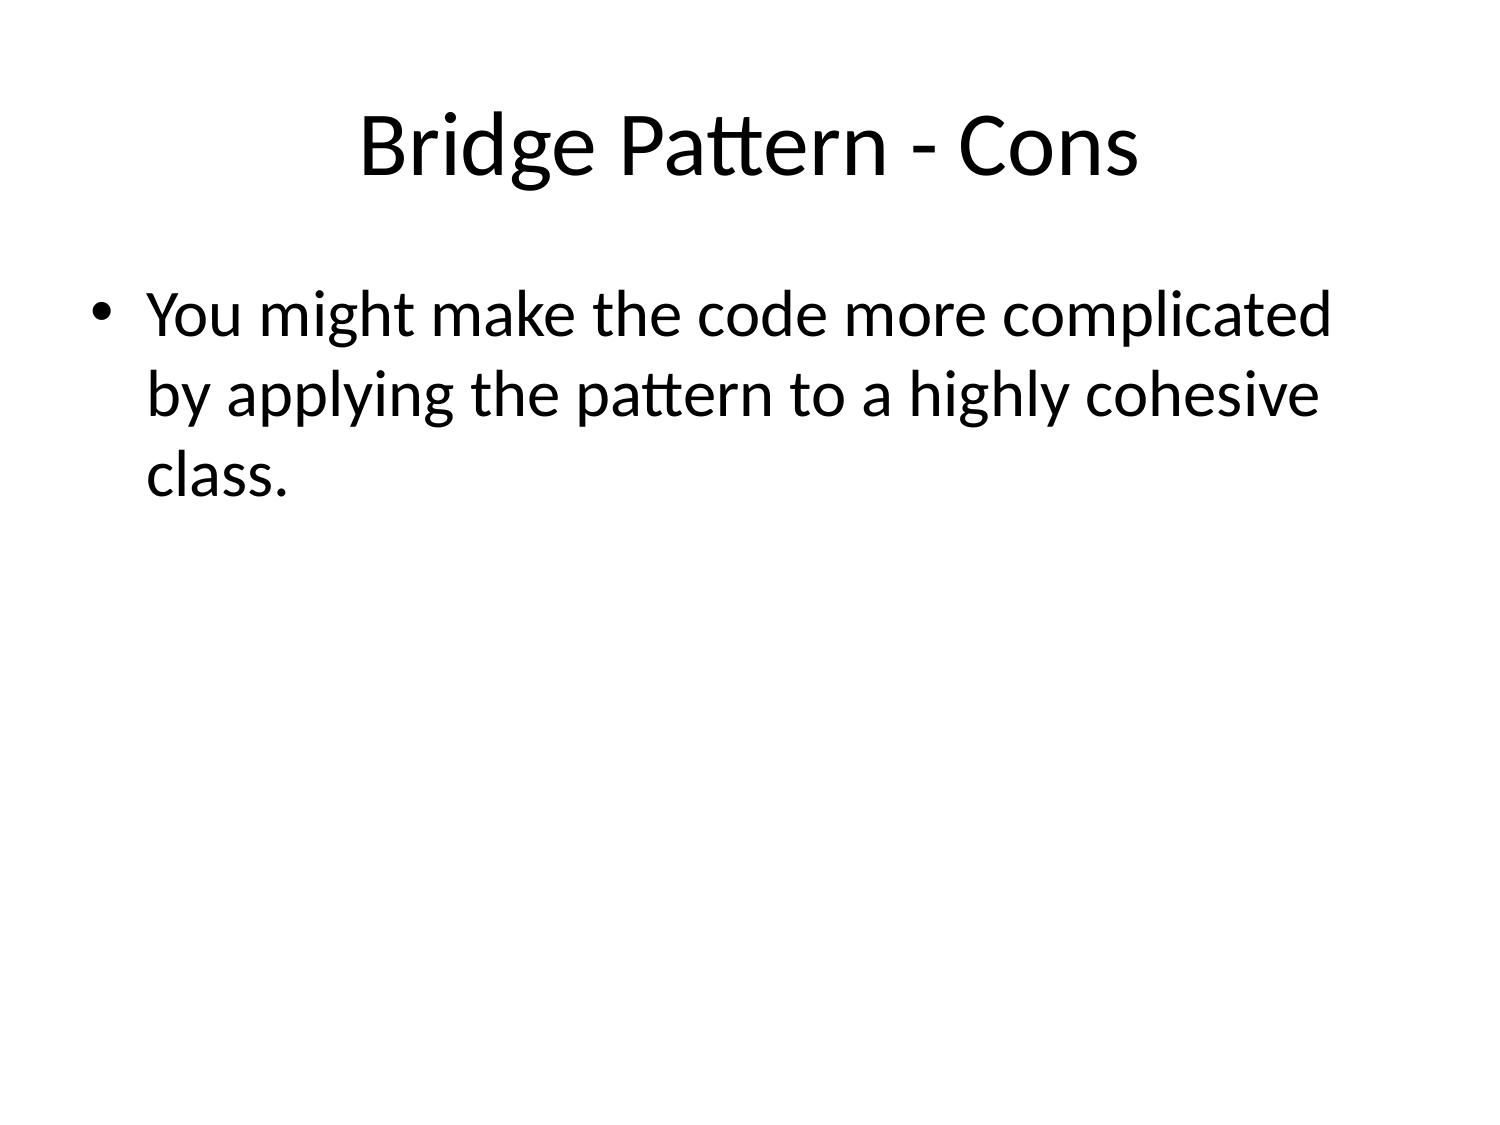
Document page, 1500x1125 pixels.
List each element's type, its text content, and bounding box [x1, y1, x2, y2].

list You might make the code more complicated by applying the pattern to a highly cohesive class. [75, 262, 1425, 1005]
title Bridge Pattern - Cons [75, 45, 1425, 233]
